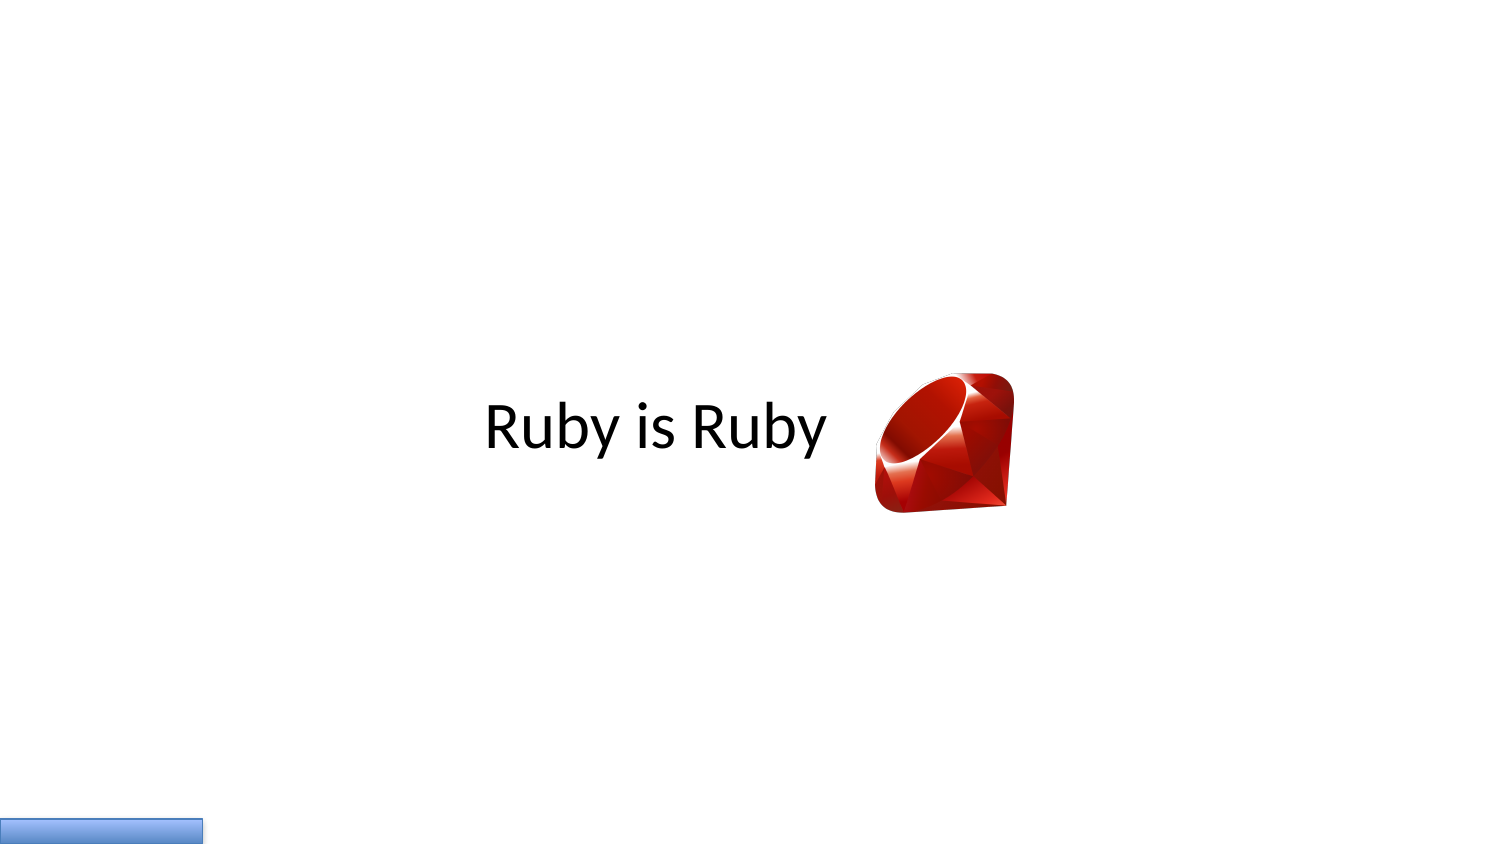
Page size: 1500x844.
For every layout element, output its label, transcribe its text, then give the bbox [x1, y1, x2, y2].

picture [875, 373, 1014, 513]
text_box Ruby is Ruby [469, 373, 843, 469]
text_box [0, 818, 203, 844]
